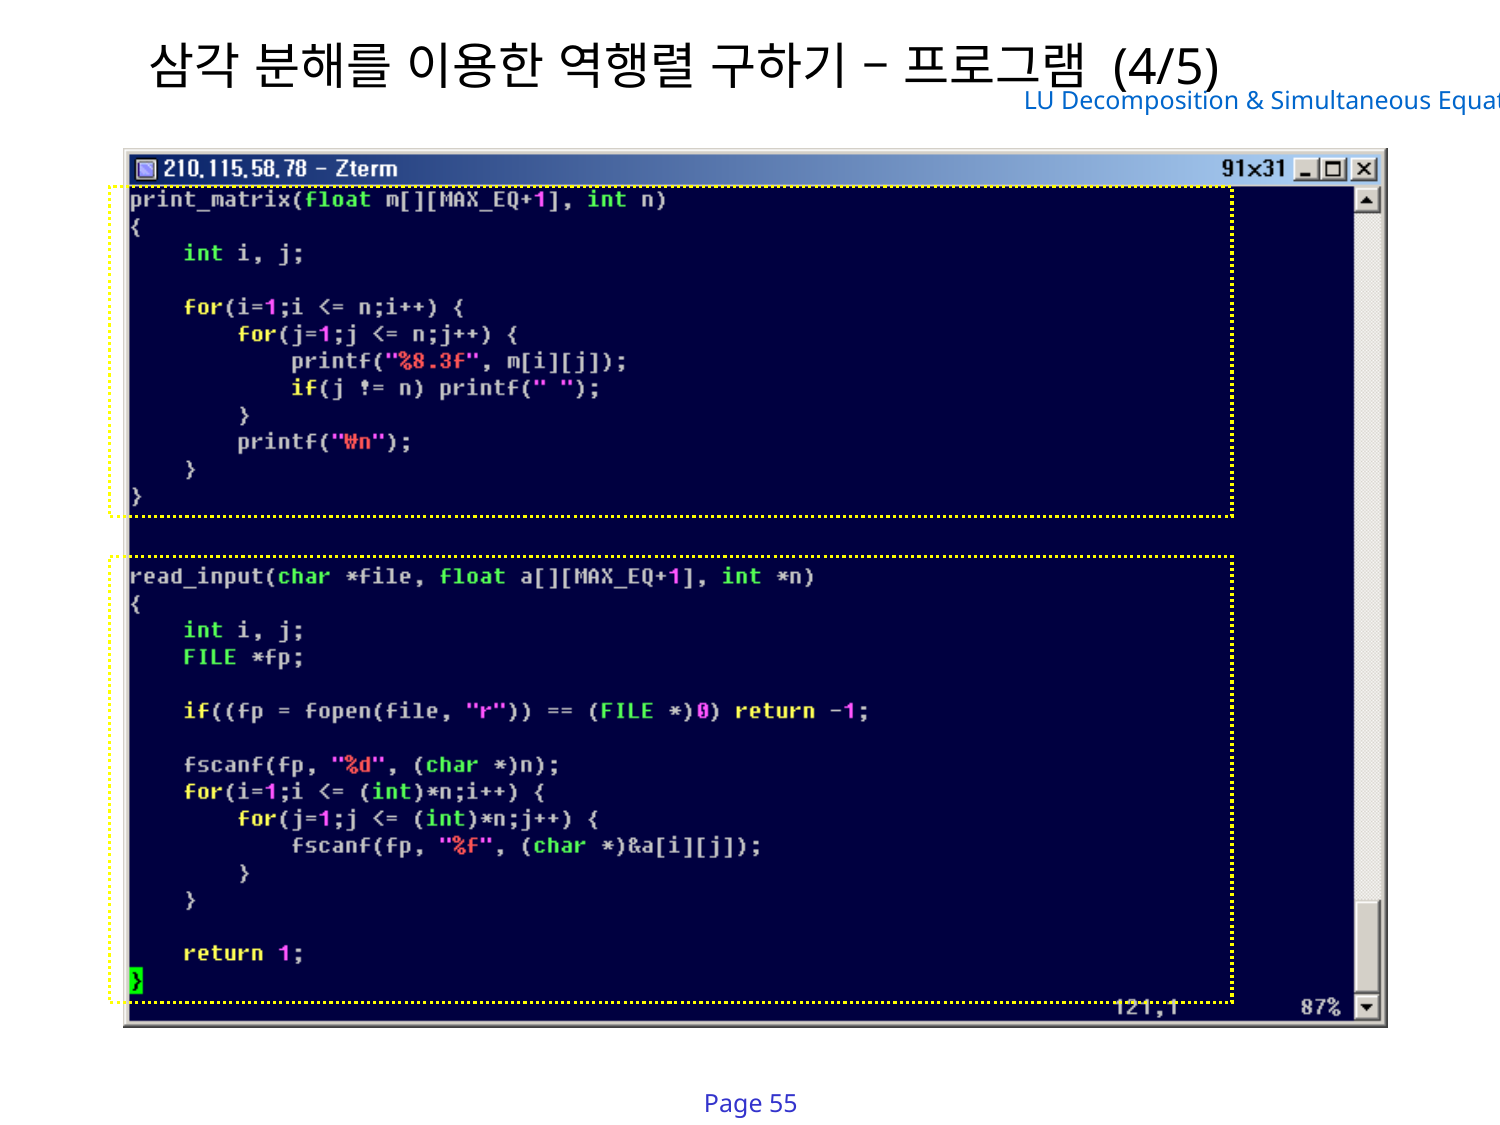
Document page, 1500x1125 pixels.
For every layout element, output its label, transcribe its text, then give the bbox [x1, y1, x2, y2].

text_box LU Decomposition & Simultaneous Equation [922, 78, 1500, 120]
picture [123, 148, 1388, 1029]
slide_number Page 55 [682, 1079, 819, 1124]
text_box [109, 556, 118, 1003]
text_box 삼각 분해를 이용한 역행렬 구하기 – 프로그램 (4/5) [133, 26, 1341, 102]
text_box [109, 186, 118, 517]
